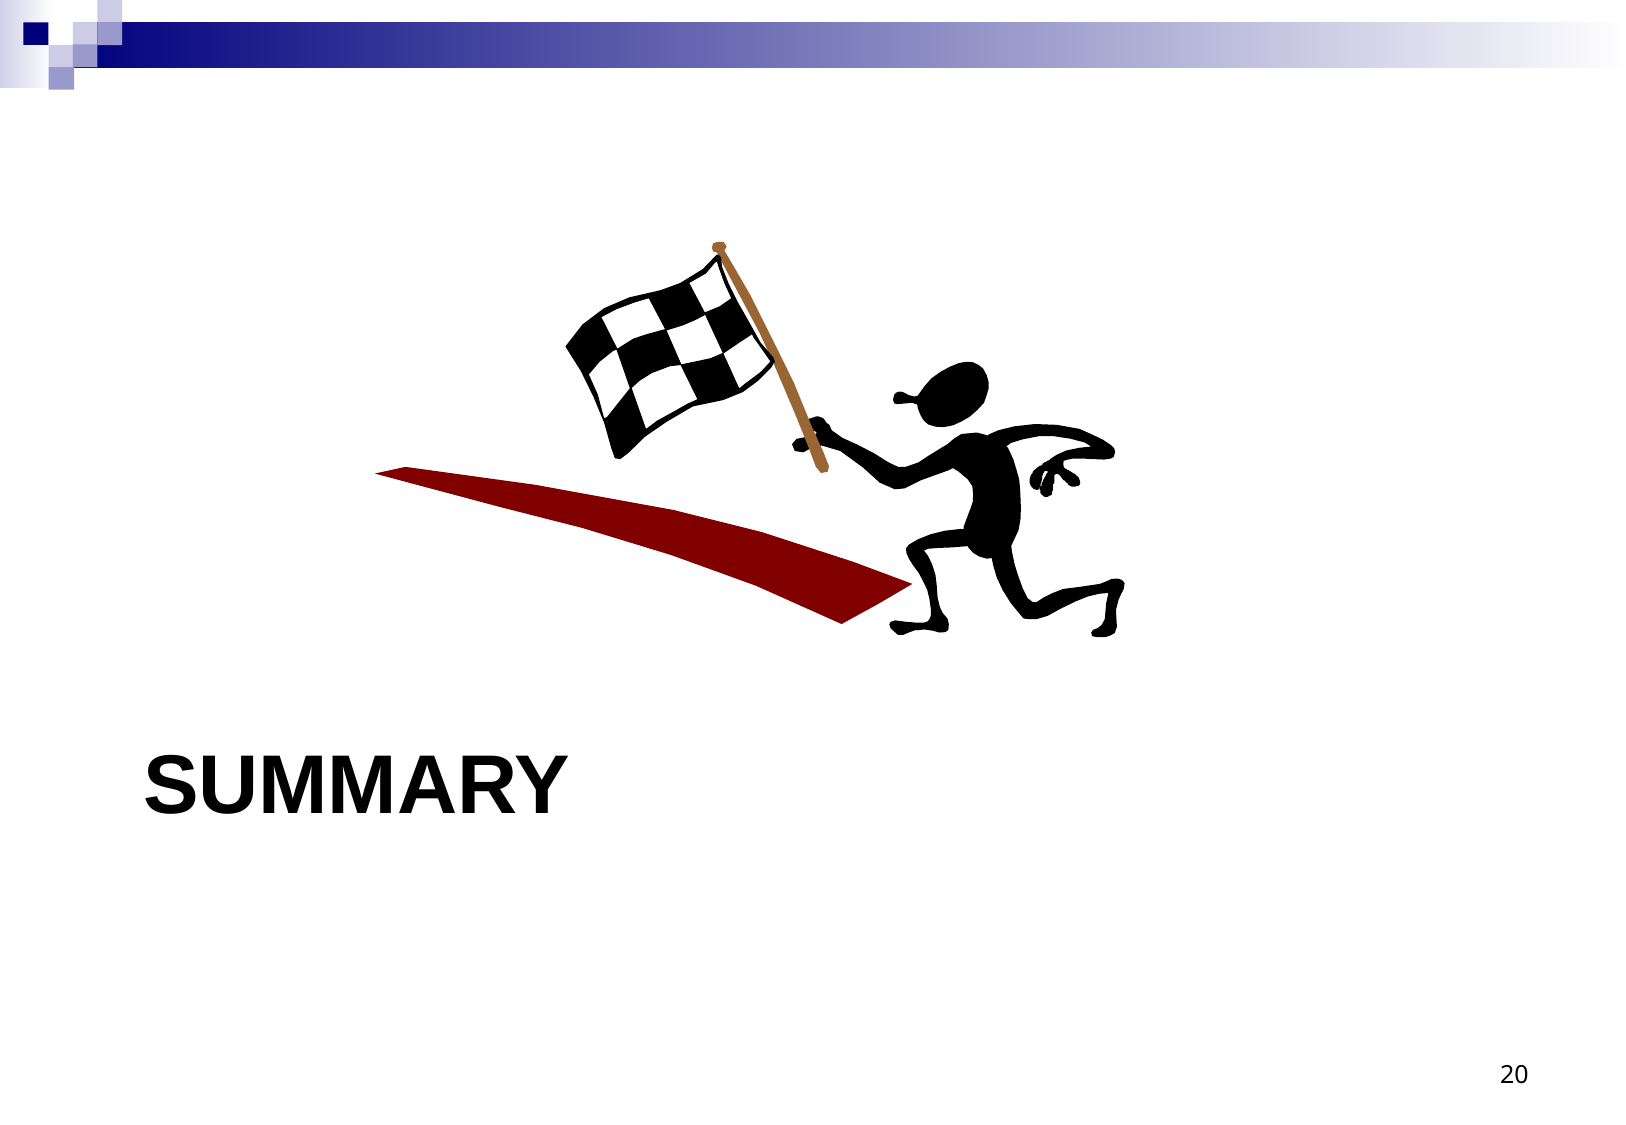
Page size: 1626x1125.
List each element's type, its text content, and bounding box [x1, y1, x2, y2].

picture [374, 241, 1126, 638]
slide_number 20 [1164, 1024, 1544, 1101]
title SUMMARY [128, 722, 1510, 947]
